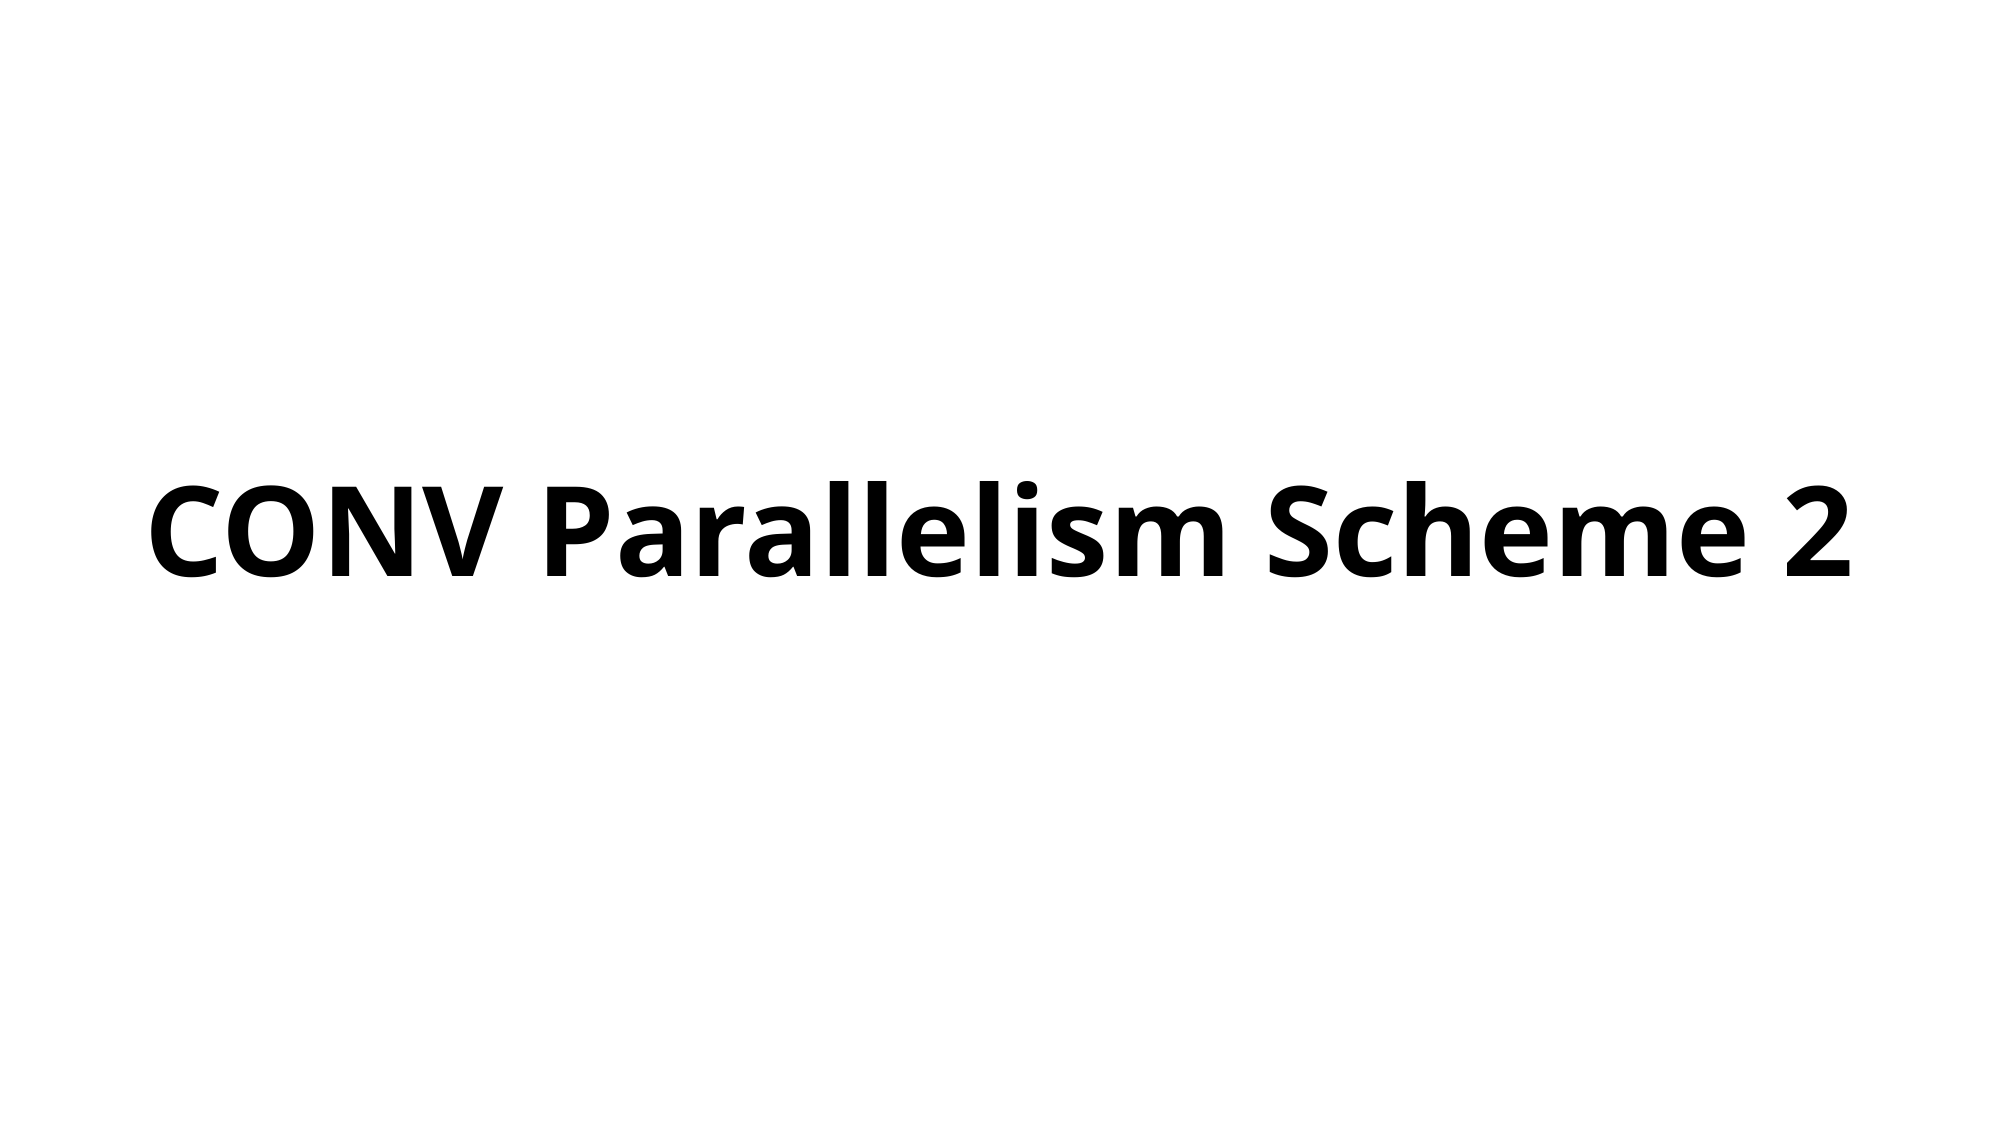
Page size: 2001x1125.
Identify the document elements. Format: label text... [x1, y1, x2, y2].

text_box CONV Parallelism Scheme 2 [0, 443, 2000, 609]
